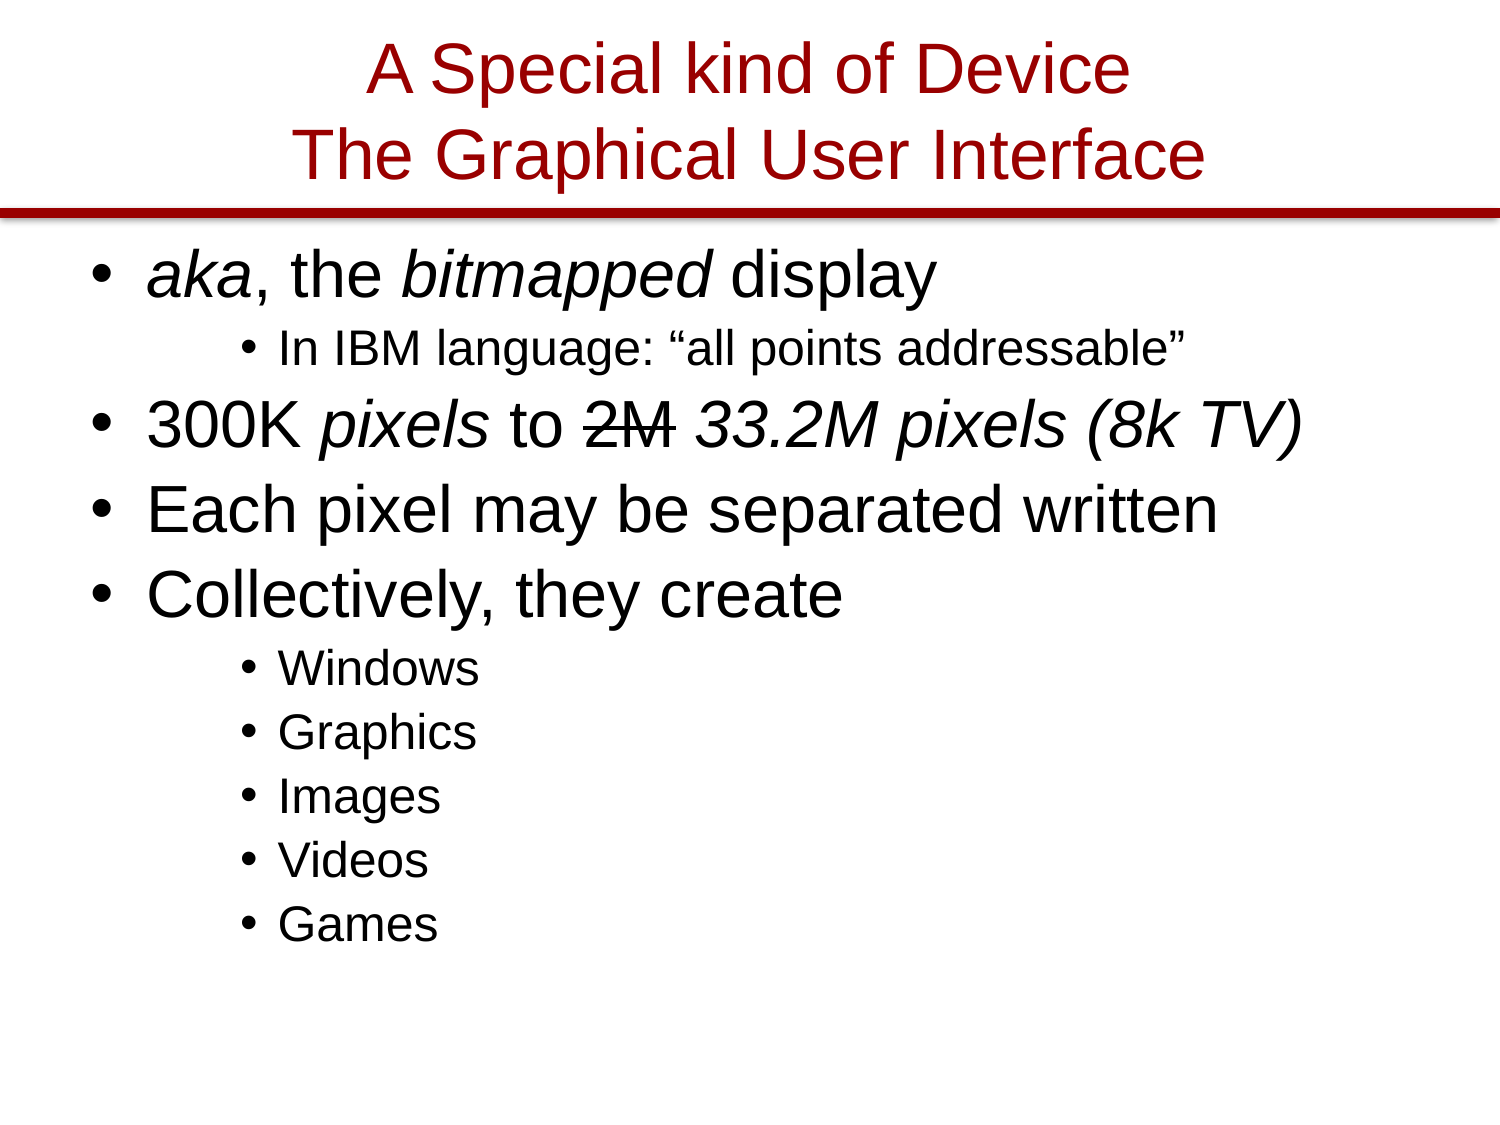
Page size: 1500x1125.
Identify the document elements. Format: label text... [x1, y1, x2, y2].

list aka, the bitmapped display In IBM language: “all points addressable” 300K pixels to 2M 33.2M pixels (8k TV) Each pixel may be separated written Collectively, they create Windows Graphics Images Videos Games [75, 232, 1425, 1005]
title A Special kind of Device The Graphical User Interface [75, 13, 1425, 202]
